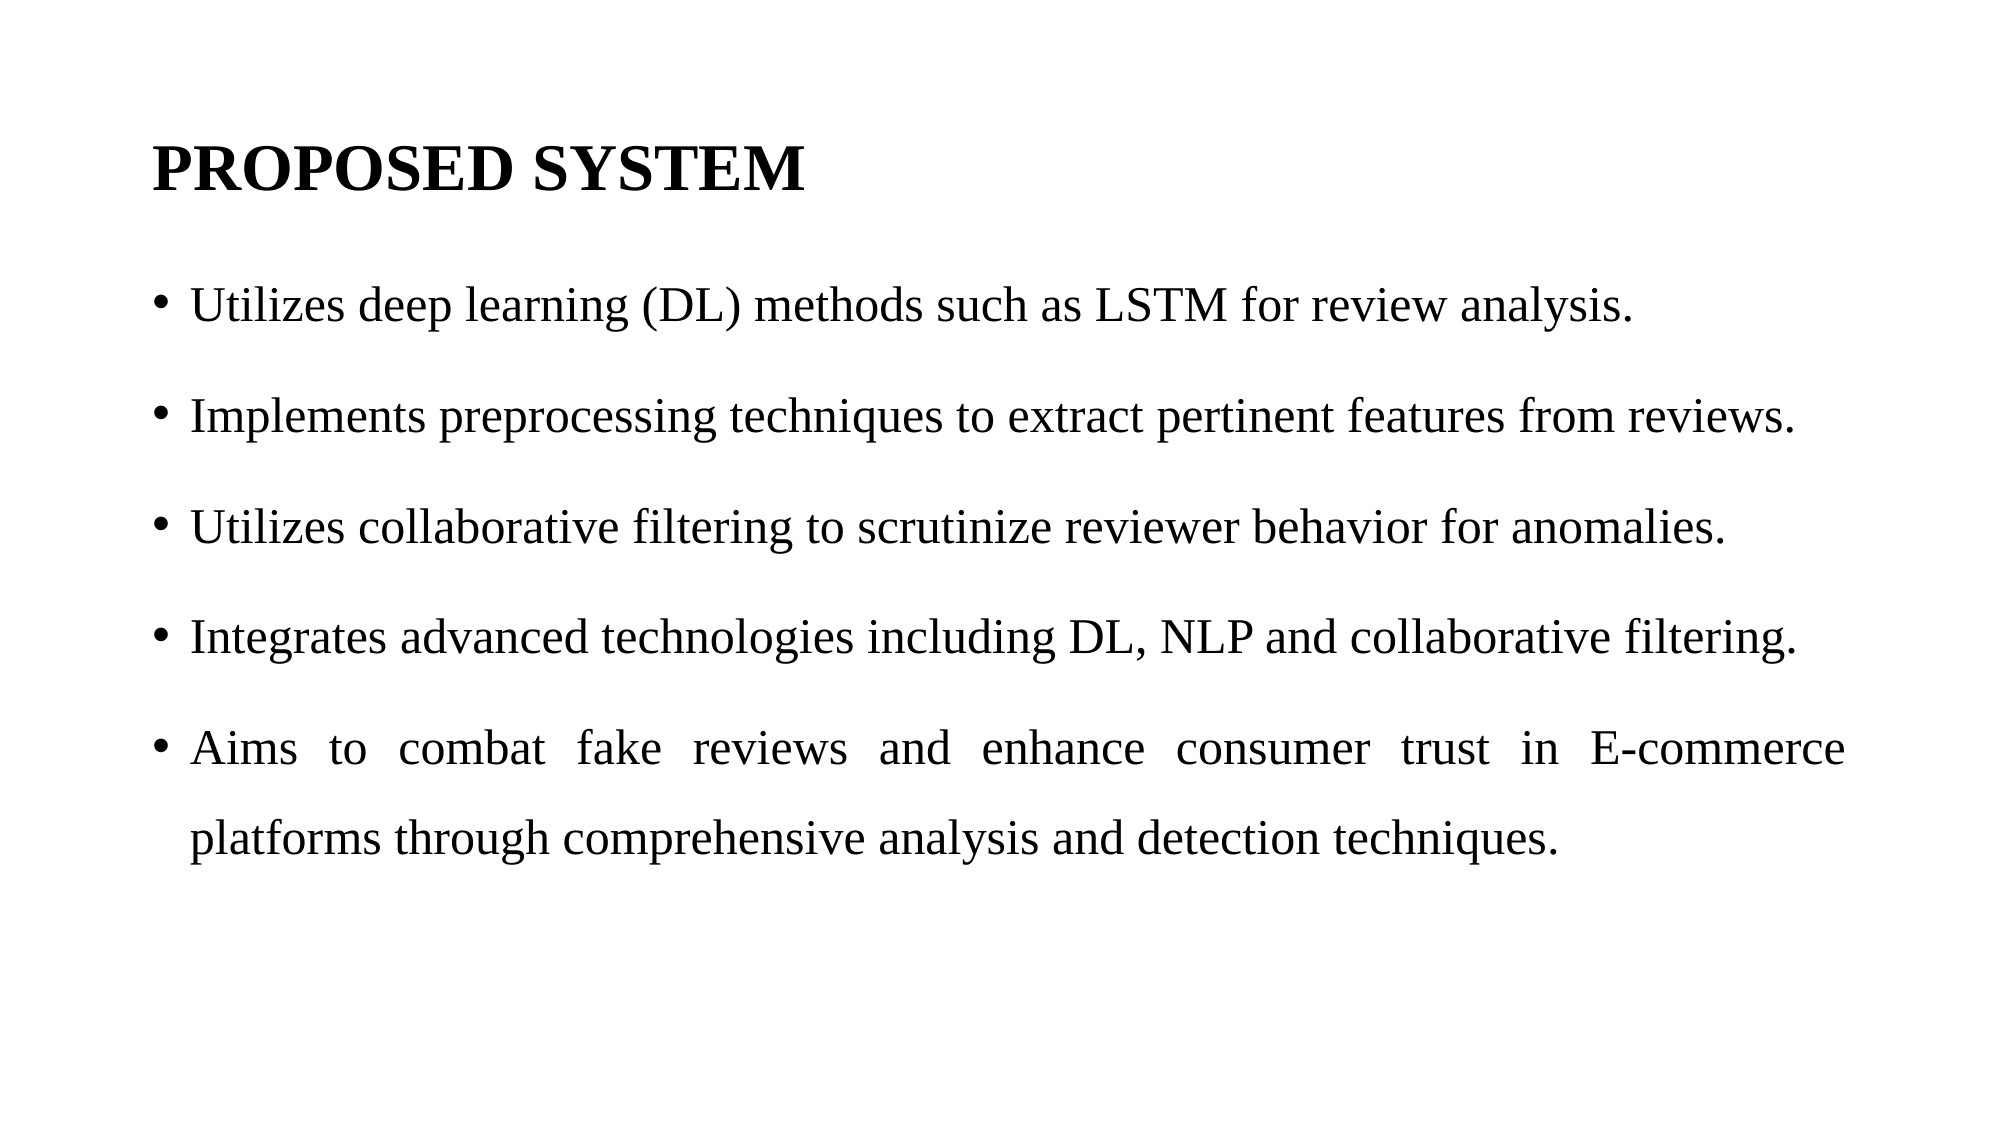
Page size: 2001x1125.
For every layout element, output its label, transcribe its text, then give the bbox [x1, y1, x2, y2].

list Utilizes deep learning (DL) methods such as LSTM for review analysis. Implements preprocessing techniques to extract pertinent features from reviews. Utilizes collaborative filtering to scrutinize reviewer behavior for anomalies. Integrates advanced technologies including DL, NLP and collaborative filtering. Aims to combat fake reviews and enhance consumer trust in E-commerce platforms through comprehensive analysis and detection techniques. [137, 233, 1863, 1091]
title PROPOSED SYSTEM [137, 59, 1863, 233]
